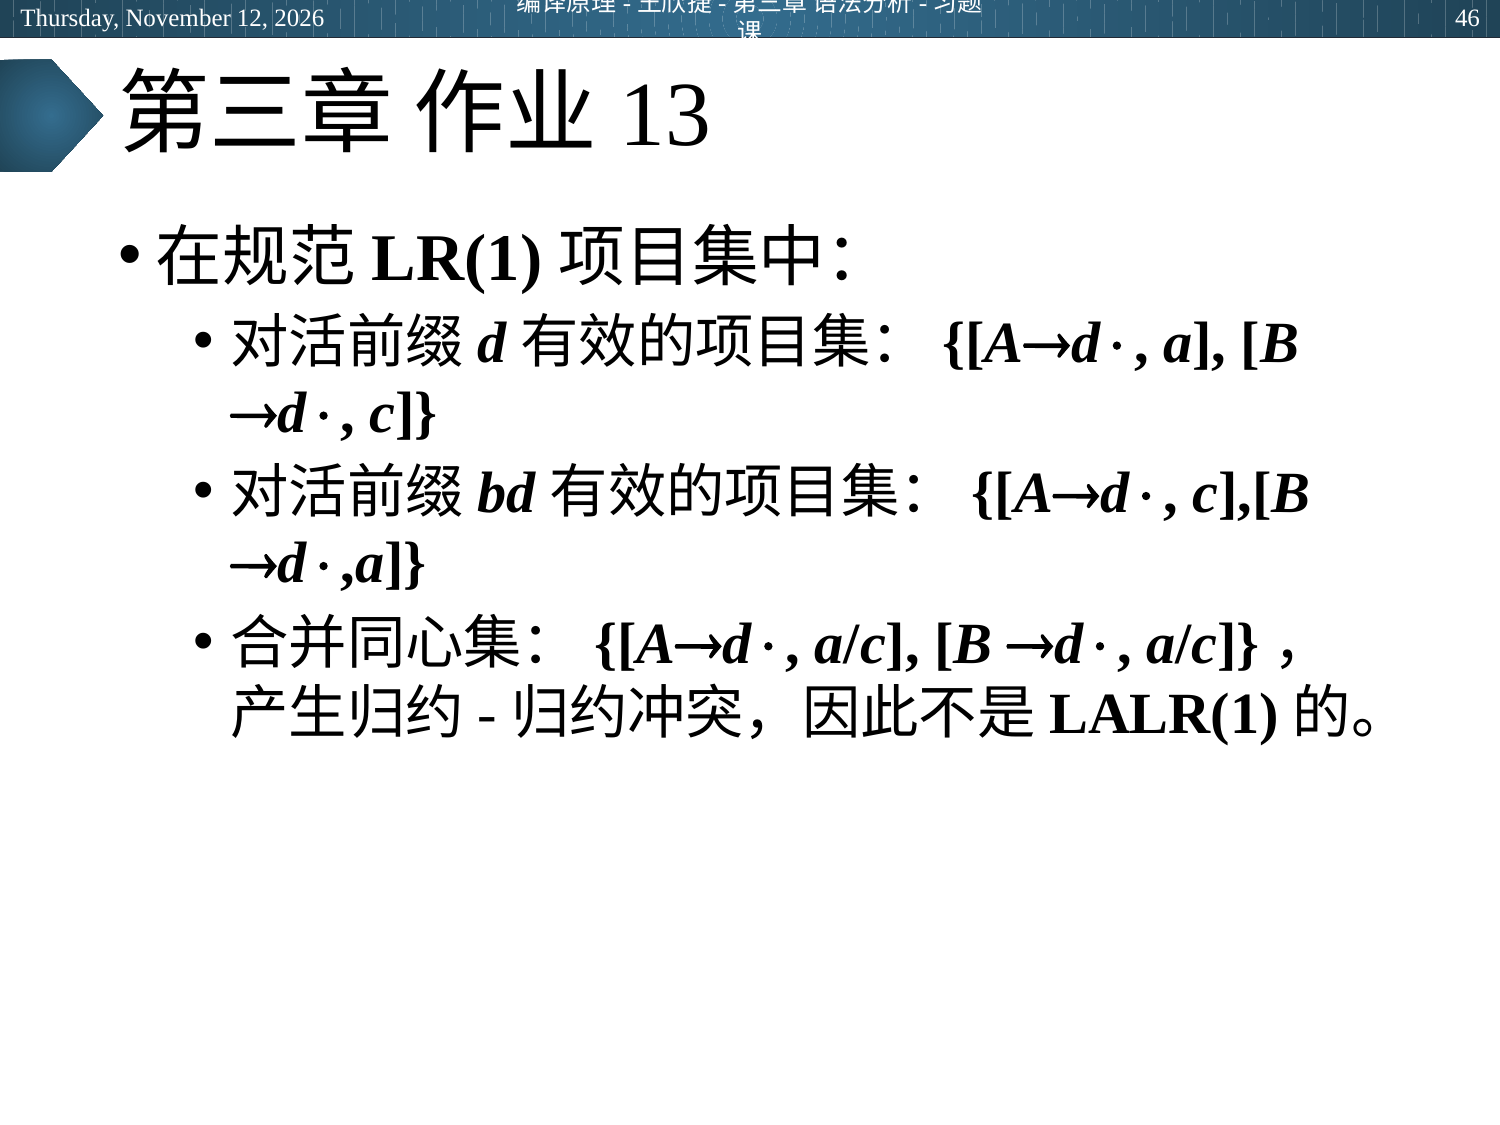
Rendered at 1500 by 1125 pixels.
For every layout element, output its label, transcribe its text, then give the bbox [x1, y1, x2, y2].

title 第三章 作业13 [103, 37, 1397, 194]
slide_number 46 [1157, 1, 1495, 32]
list 在规范LR(1)项目集中： 对活前缀d有效的项目集：{[Ad, a], [B d, c]} 对活前缀bd有效的项目集：{[Ad, c],[B d,a]} 合并同心集：{[Ad, a/c], [B d, a/c]}，产生归约-归约冲突，因此不是LALR(1)的。 [103, 206, 1397, 1014]
footer 编译原理-王欣捷-第三章 语法分析-习题课 [496, 1, 1004, 32]
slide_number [5, 1, 344, 32]
